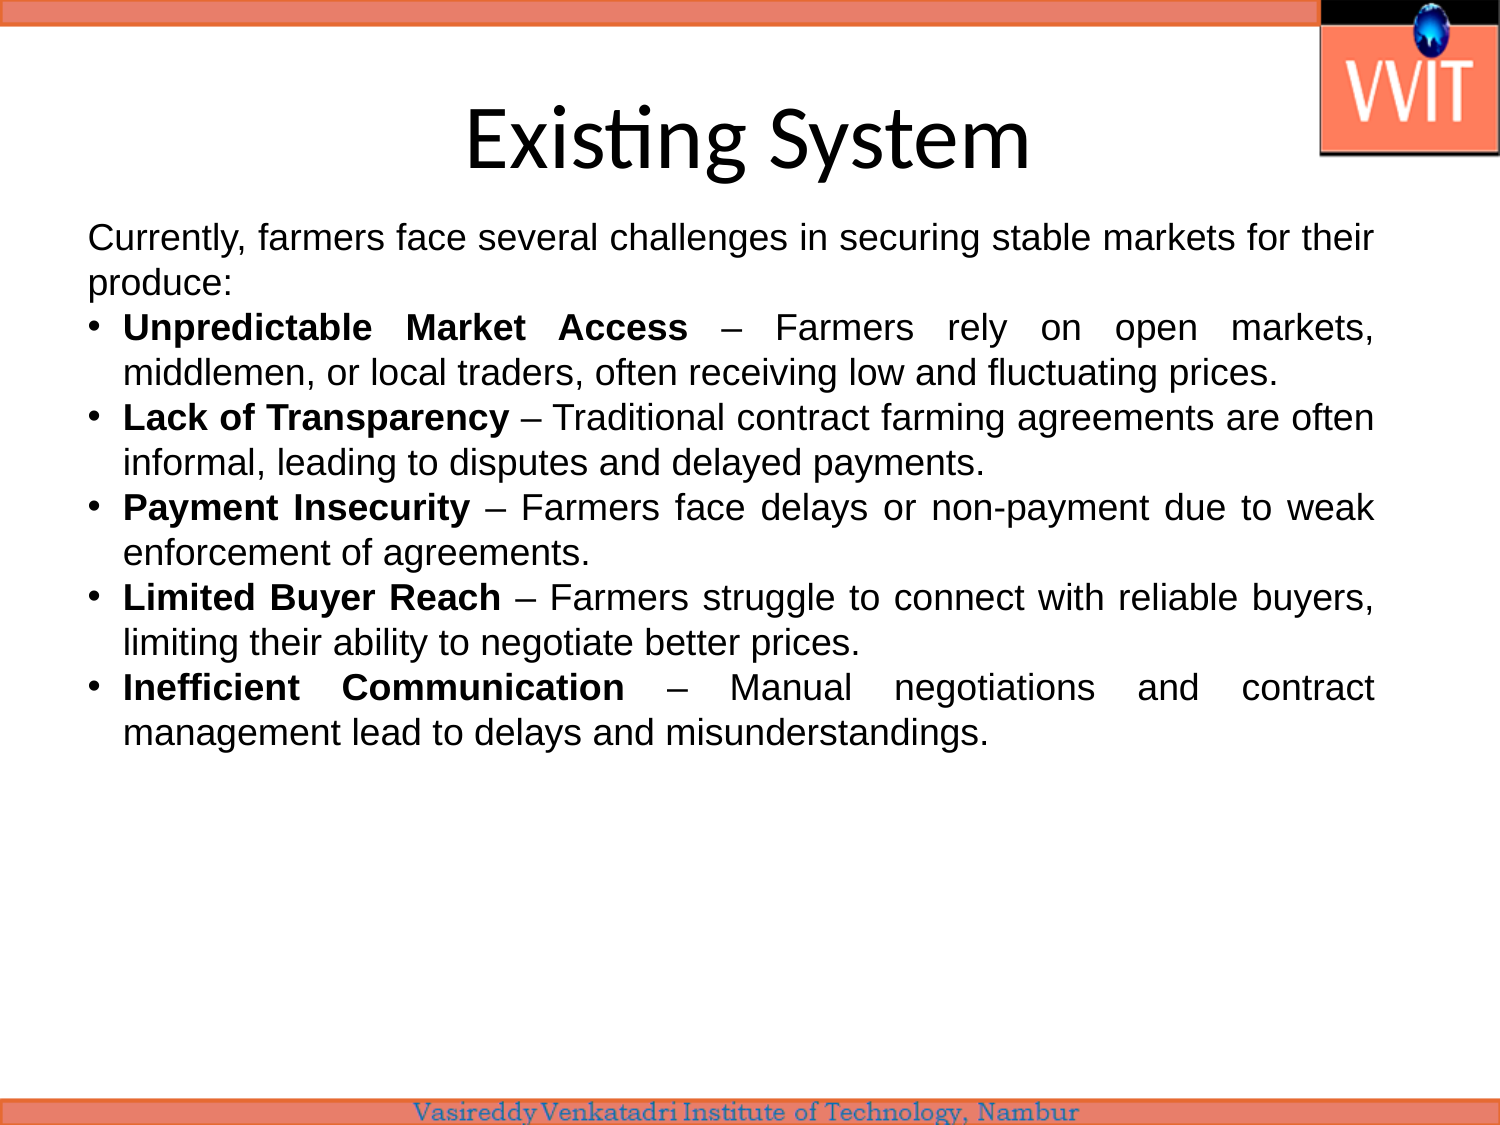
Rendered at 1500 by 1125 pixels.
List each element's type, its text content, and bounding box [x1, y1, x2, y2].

picture [0, 0, 1500, 1125]
title Existing System [462, 75, 1038, 203]
text_box Currently, farmers face several challenges in securing stable markets for their produce: Unpredictable Market Access – Farmers rely on open markets, middlemen, or local traders, often receiving low and fluctuating prices. Lack of Transparency – Traditional contract farming agreements are often informal, leading to disputes and delayed payments. Payment Insecurity – Farmers face delays or non-payment due to weak enforcement of agreements. Limited Buyer Reach – Farmers struggle to connect with reliable buyers, limiting their ability to negotiate better prices. Inefficient Communication – Manual negotiations and contract management lead to delays and misunderstandings. [87, 203, 1375, 753]
